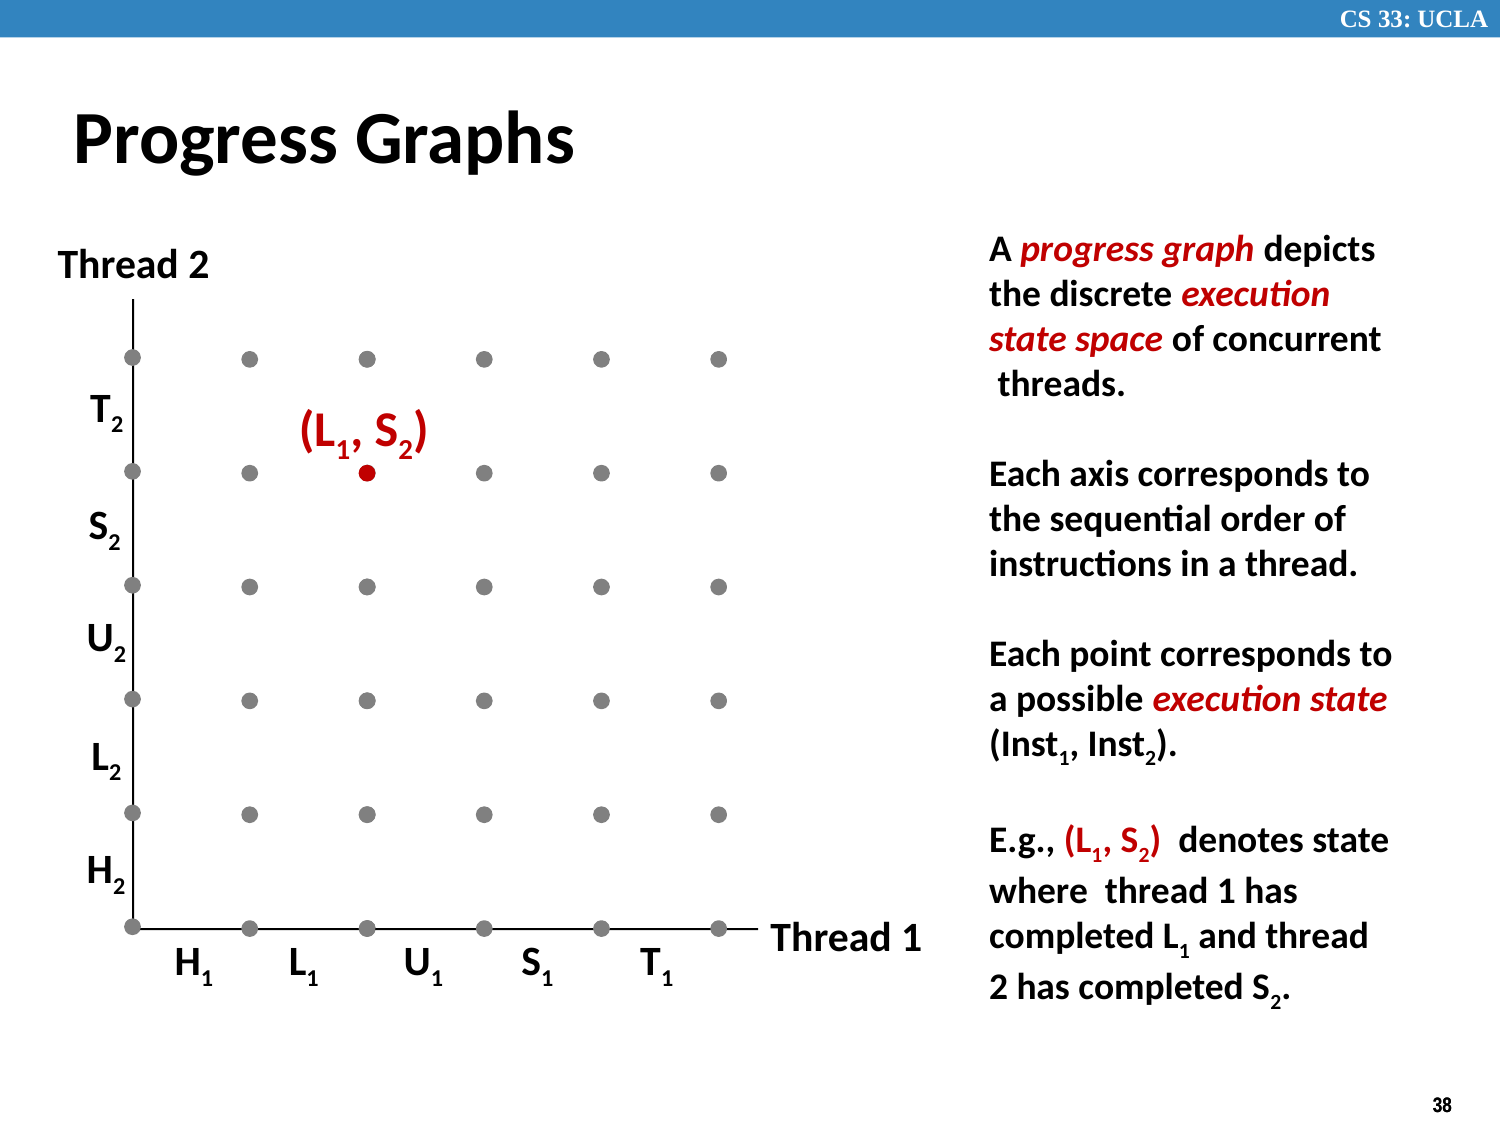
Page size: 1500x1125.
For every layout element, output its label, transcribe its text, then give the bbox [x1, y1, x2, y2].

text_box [125, 351, 139, 934]
text_box (L1, S2) [378, 389, 455, 473]
text_box S2 [73, 490, 120, 563]
text_box A progress graph depicts the discrete execution state space of concurrent threads. Each axis corresponds to the sequential order of instructions in a thread. Each point corresponds to a possible execution state (Inst1, Inst2). E.g., (L1, S2) denotes state where thread 1 has completed L1 and thread 2 has completed S2. [974, 216, 1409, 1021]
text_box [243, 352, 257, 936]
text_box S1 [506, 926, 569, 999]
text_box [712, 352, 726, 936]
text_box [360, 352, 374, 936]
text_box Thread 2 [42, 229, 225, 294]
text_box L1 [273, 926, 334, 999]
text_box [594, 352, 608, 936]
text_box T1 [625, 926, 689, 999]
text_box Thread 1 [755, 901, 938, 967]
text_box U2 [71, 602, 120, 675]
title Progress Graphs [58, 71, 1305, 197]
text_box L2 [76, 720, 120, 793]
text_box T2 [75, 373, 120, 445]
text_box H1 [159, 926, 228, 999]
text_box U1 [388, 926, 458, 999]
text_box H2 [71, 834, 120, 907]
text_box (L1, S2) [284, 389, 354, 473]
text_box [477, 352, 491, 936]
